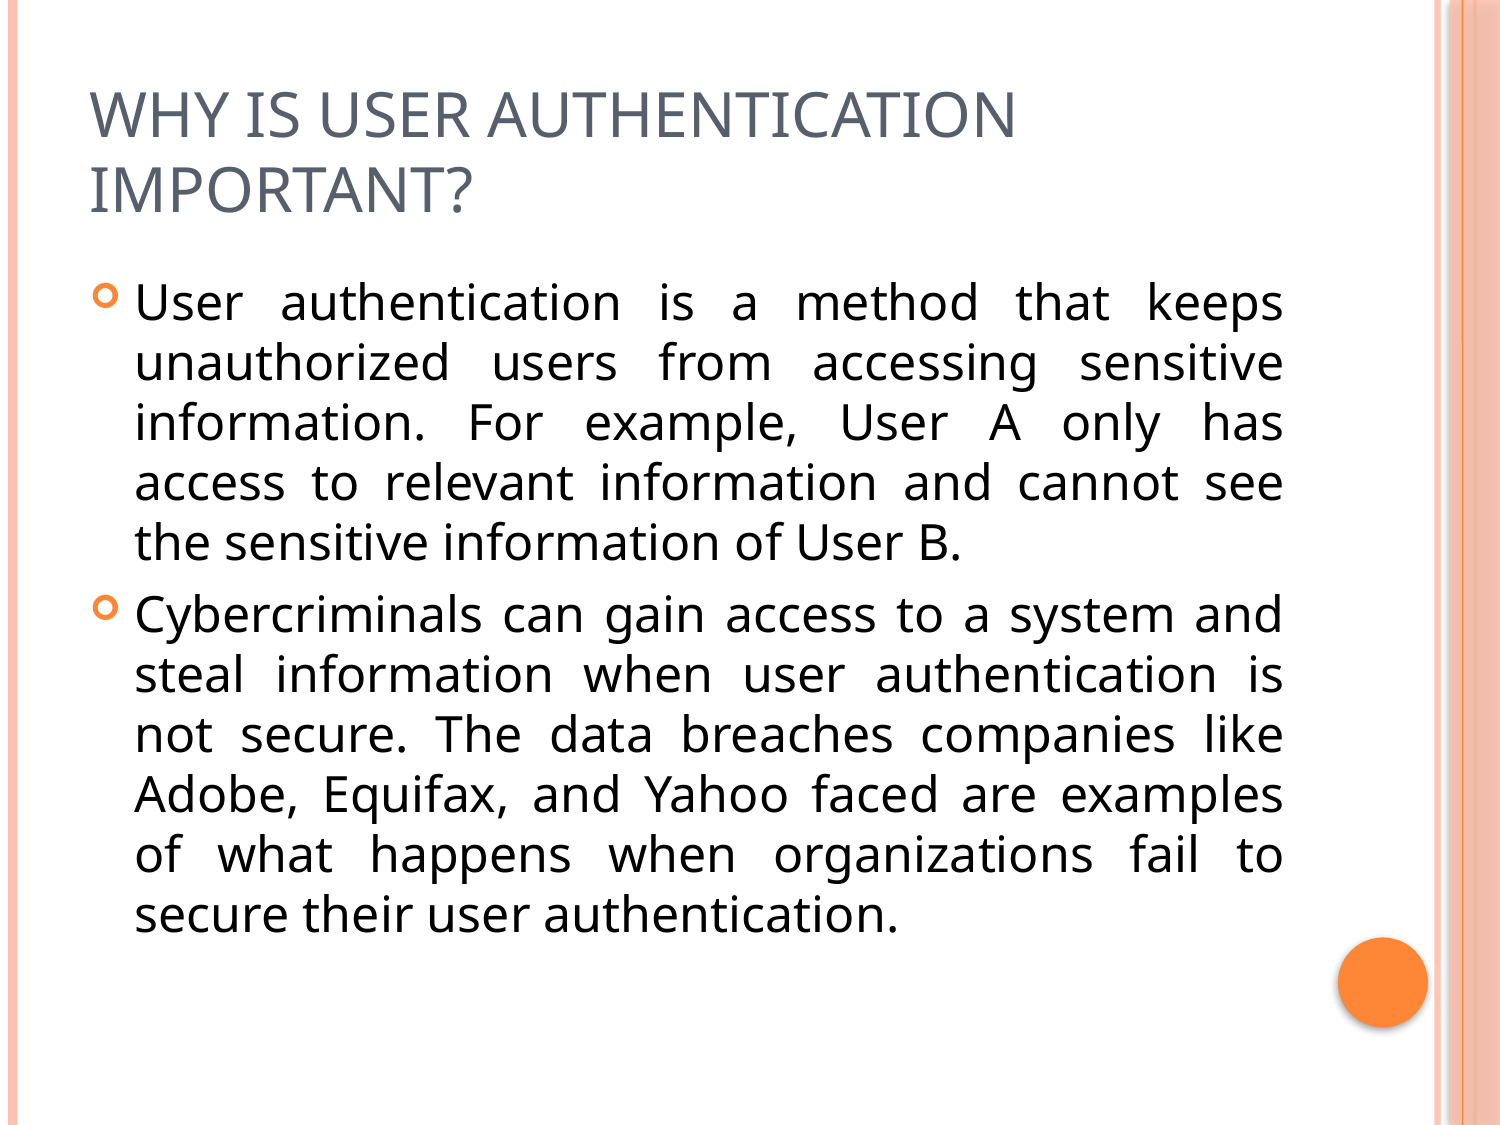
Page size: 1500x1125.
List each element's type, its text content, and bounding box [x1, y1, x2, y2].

title Why Is User Authentication Important? [75, 45, 1300, 233]
list User authentication is a method that keeps unauthorized users from accessing sensitive information. For example, User A only has access to relevant information and cannot see the sensitive information of User B. Cybercriminals can gain access to a system and steal information when user authentication is not secure. The data breaches companies like Adobe, Equifax, and Yahoo faced are examples of what happens when organizations fail to secure their user authentication. [75, 262, 1300, 1062]
